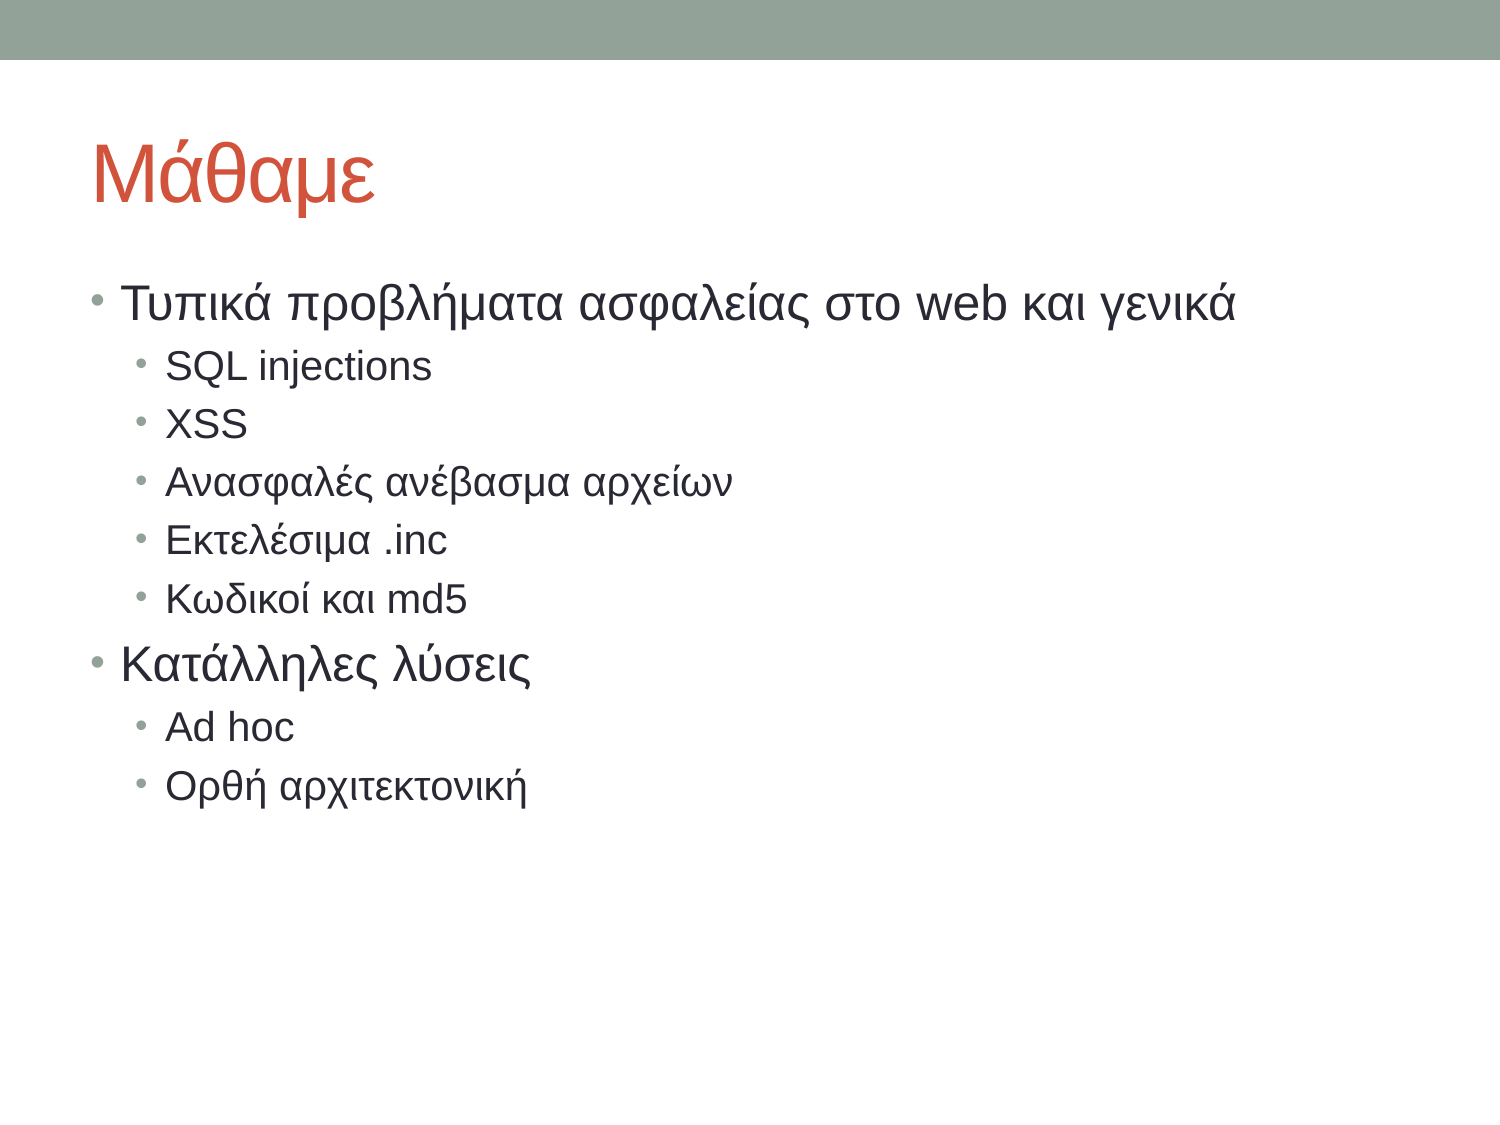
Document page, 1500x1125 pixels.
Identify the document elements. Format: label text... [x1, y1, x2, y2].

list Τυπικά προβλήματα ασφαλείας στο web και γενικά SQL injections XSS Ανασφαλές ανέβασμα αρχείων Εκτελέσιμα .inc Κωδικοί και md5 Κατάλληλες λύσεις Ad hoc Ορθή αρχιτεκτονική [75, 262, 1425, 1063]
title Μάθαμε [75, 87, 1425, 250]
